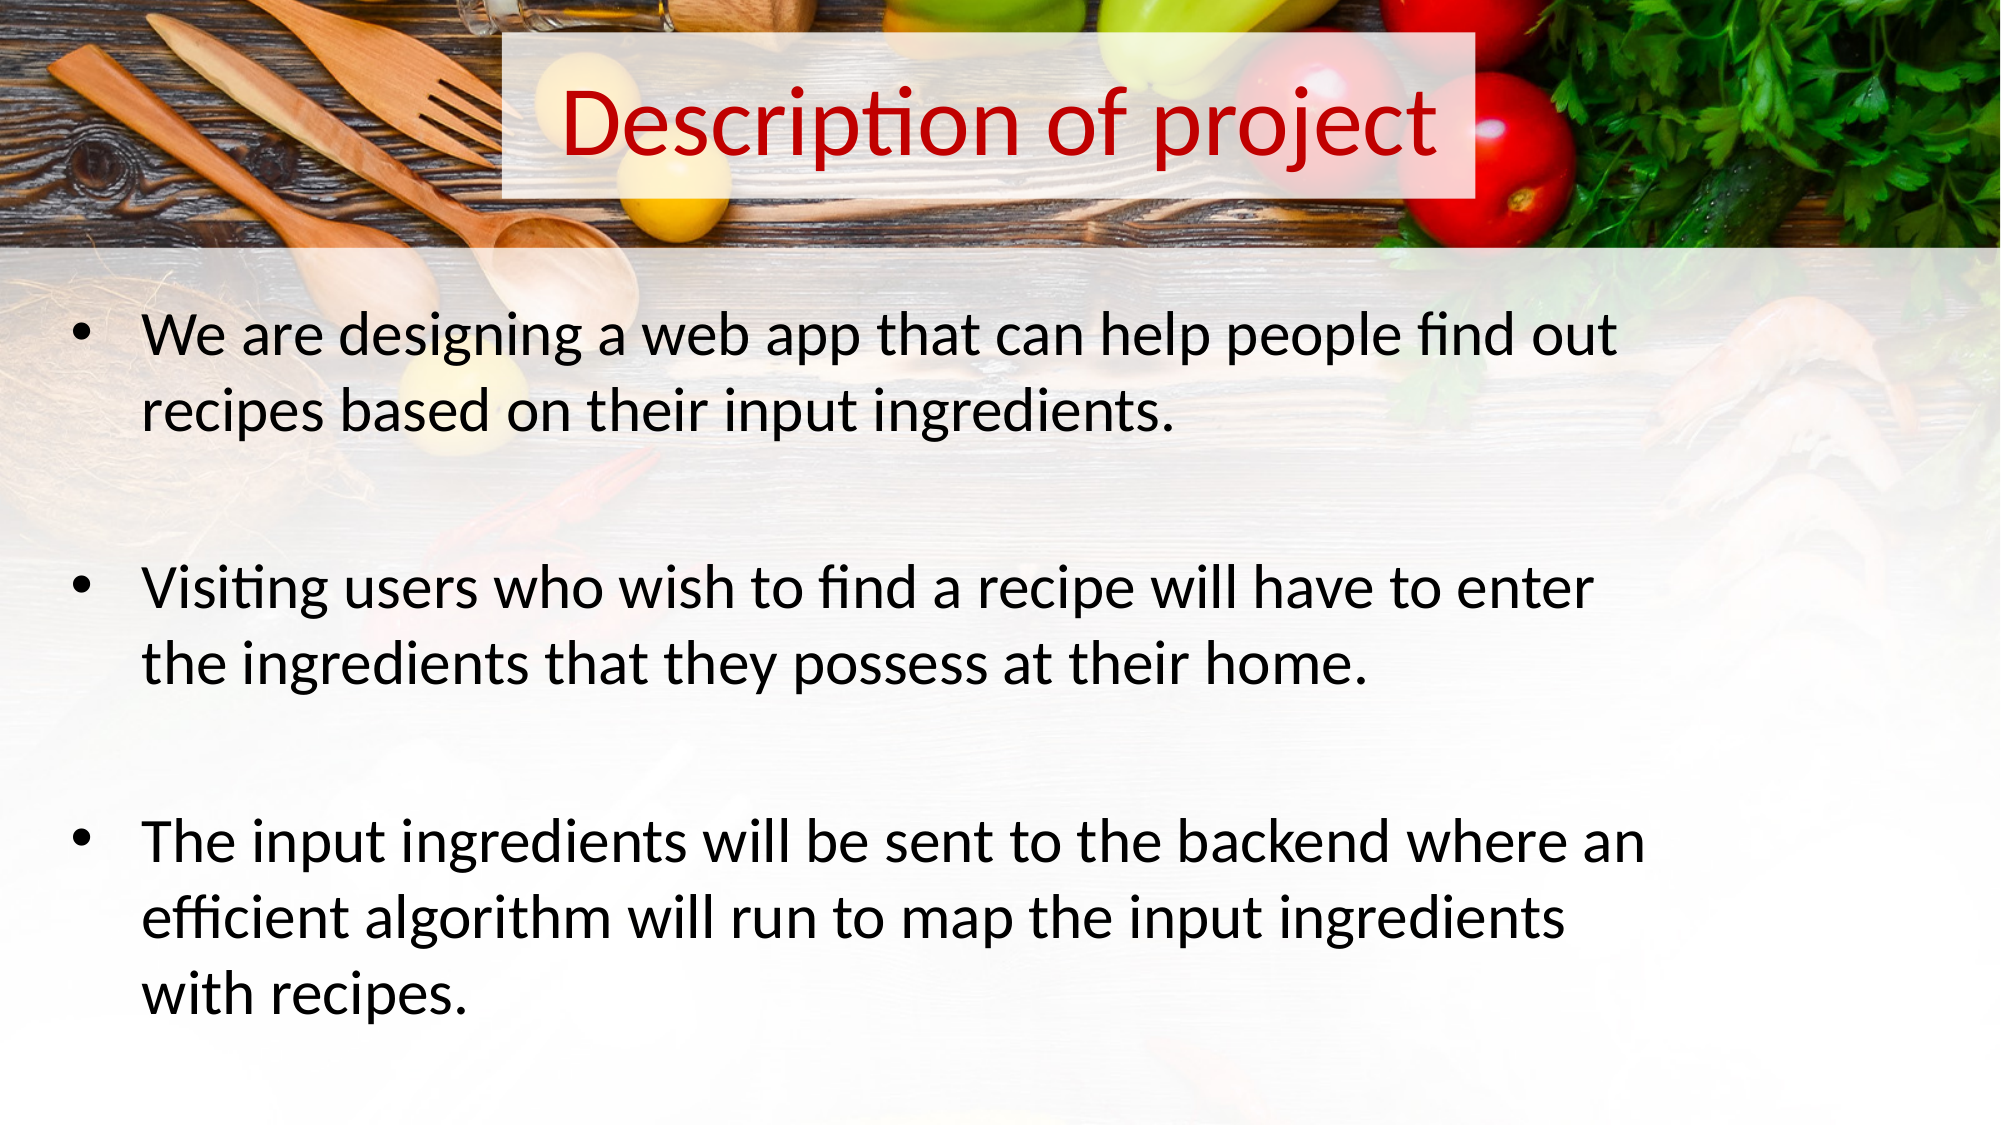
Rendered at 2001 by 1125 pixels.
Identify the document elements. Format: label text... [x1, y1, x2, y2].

picture [0, 0, 2001, 1125]
title Description of project [97, 32, 1902, 200]
list We are designing a web app that can help people find out recipes based on their input ingredients. Visiting users who wish to find a recipe will have to enter the ingredients that they possess at their home. The input ingredients will be sent to the backend where an efficient algorithm will run to map the input ingredients with recipes. [55, 284, 1681, 1037]
